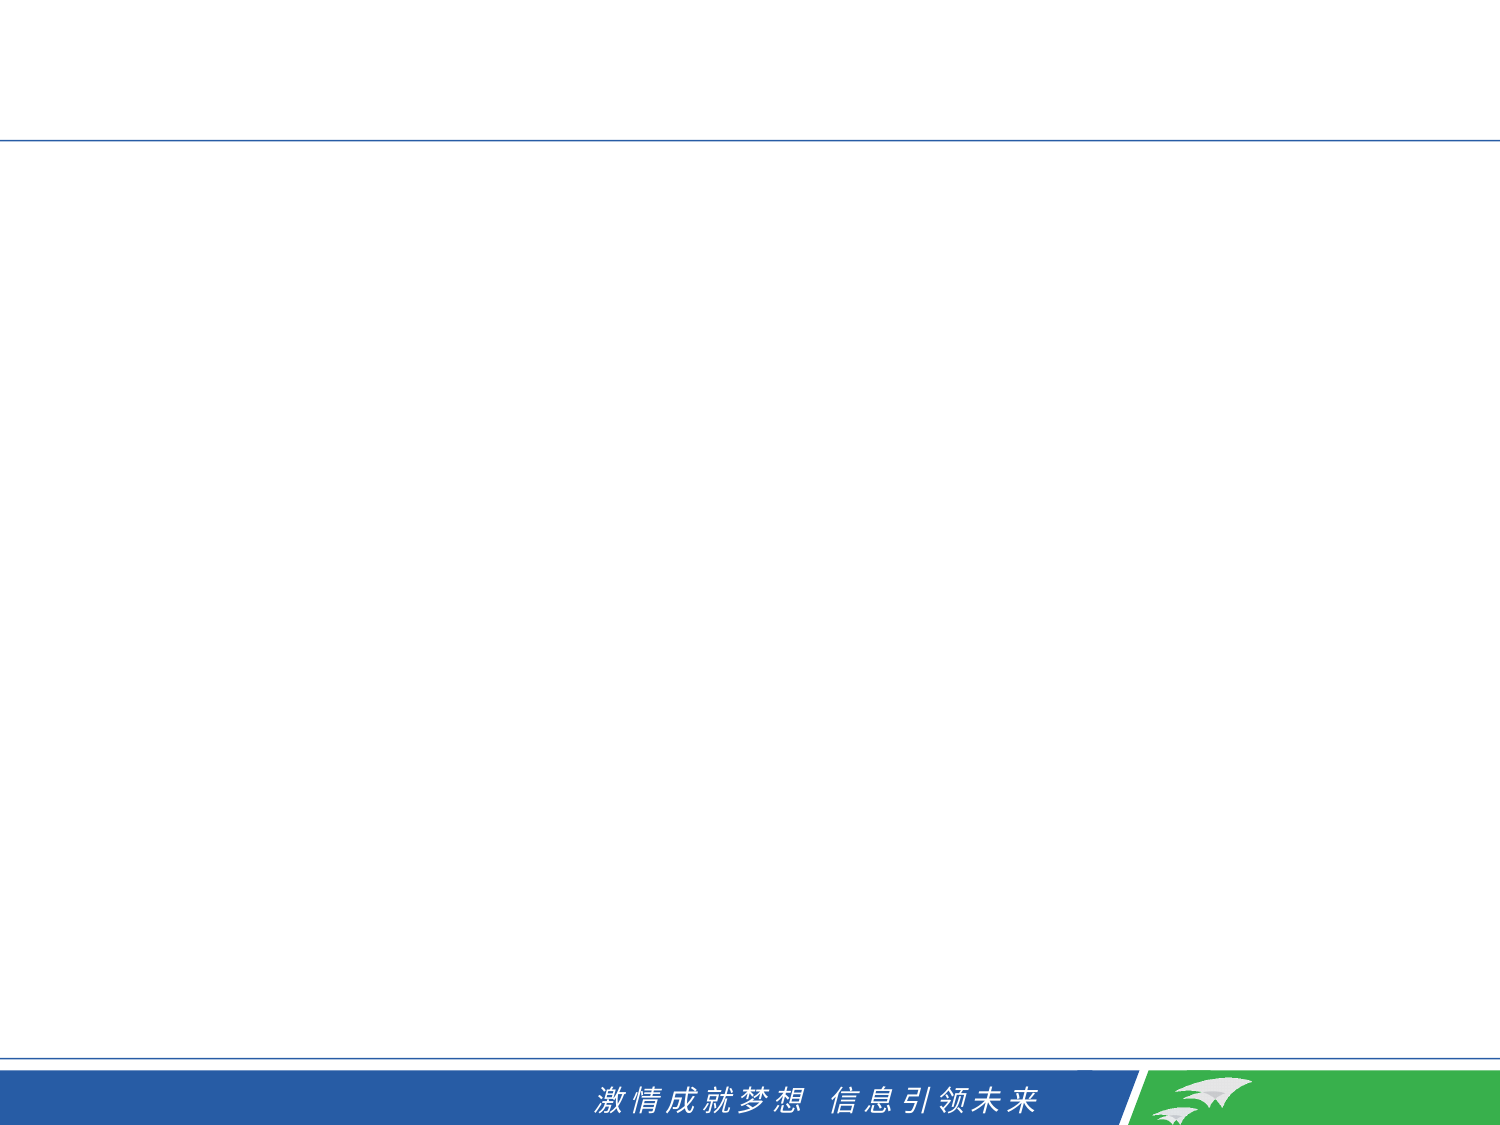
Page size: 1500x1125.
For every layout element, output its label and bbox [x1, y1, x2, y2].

picture [1151, 1077, 1253, 1125]
